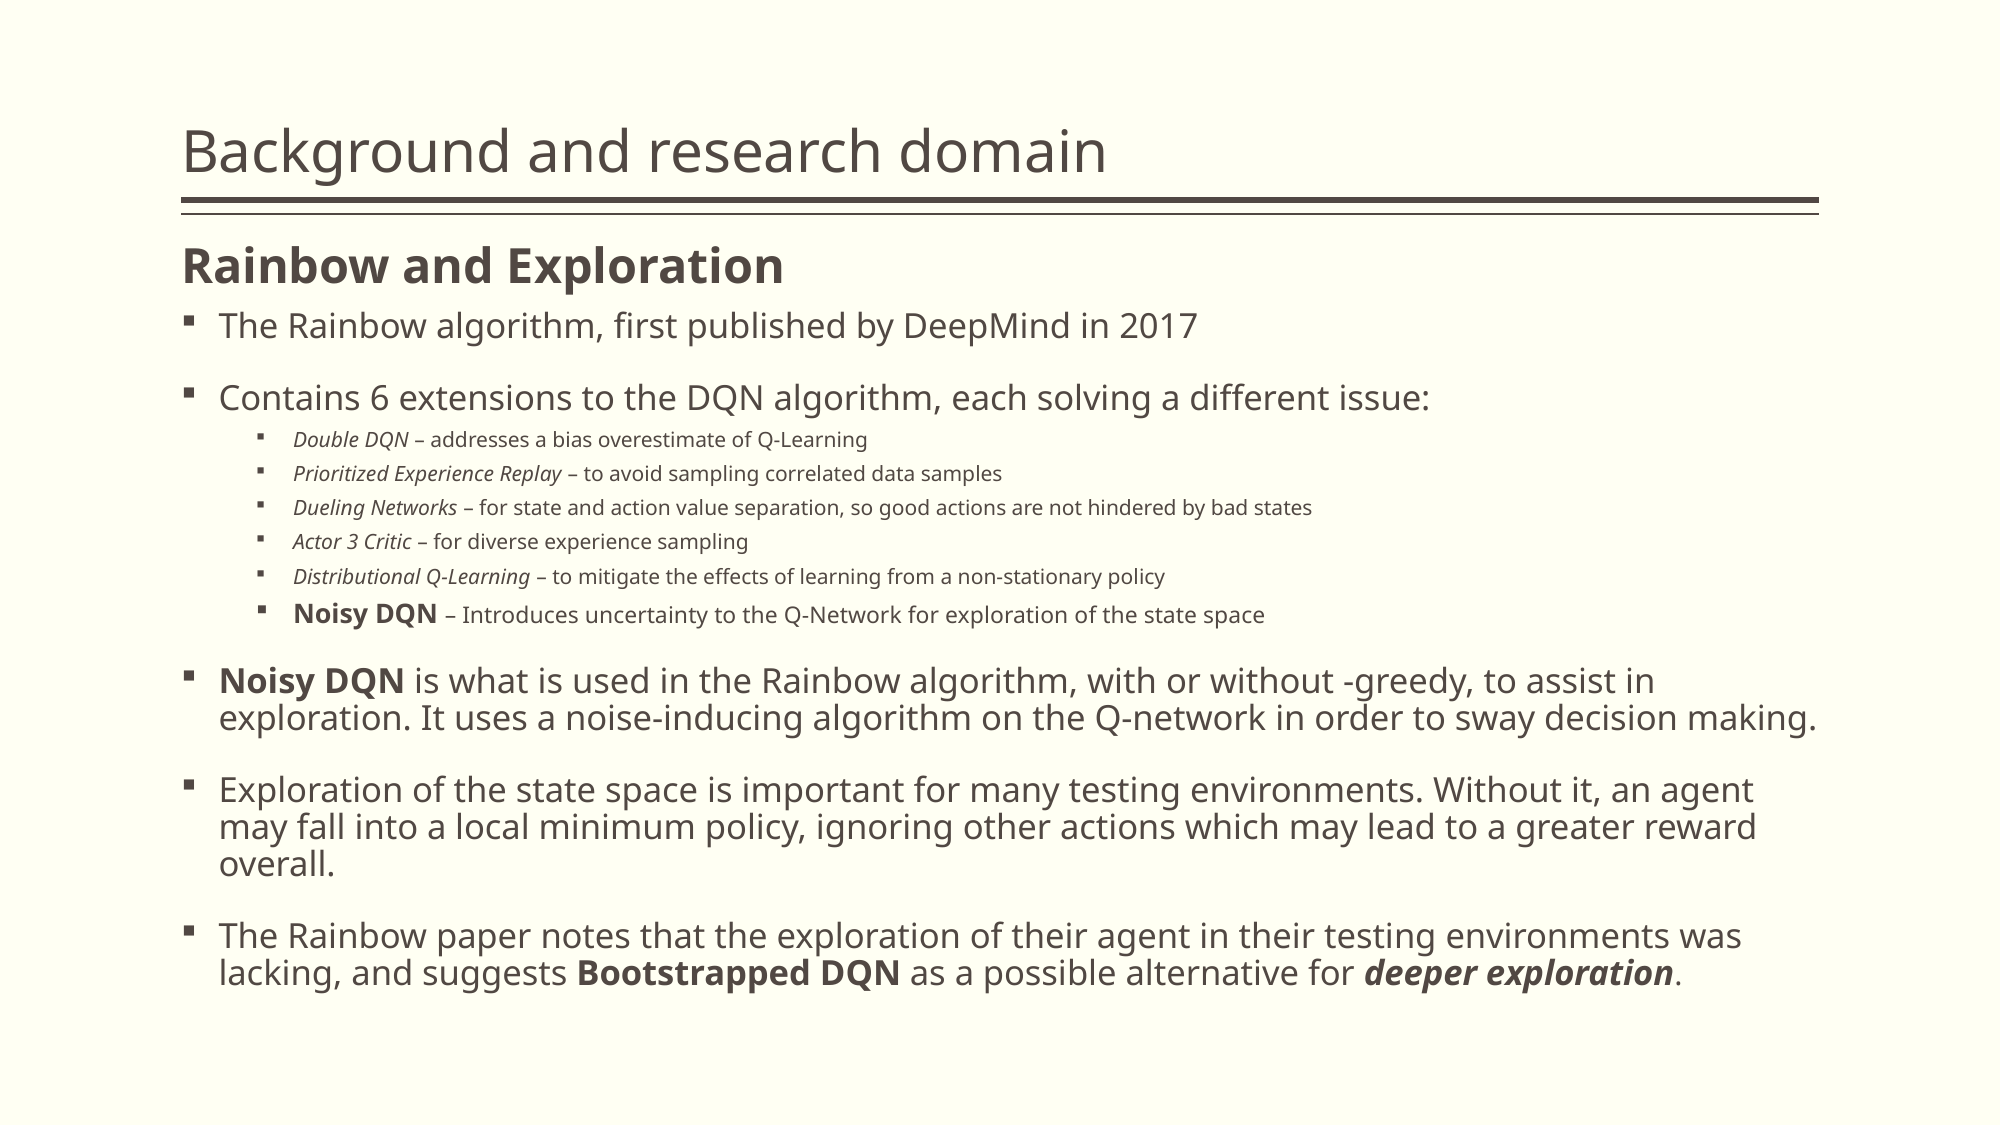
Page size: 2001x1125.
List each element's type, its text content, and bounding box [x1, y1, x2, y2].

text_box Rainbow and Exploration [181, 233, 1819, 302]
title Background and research domain [181, 12, 1819, 193]
